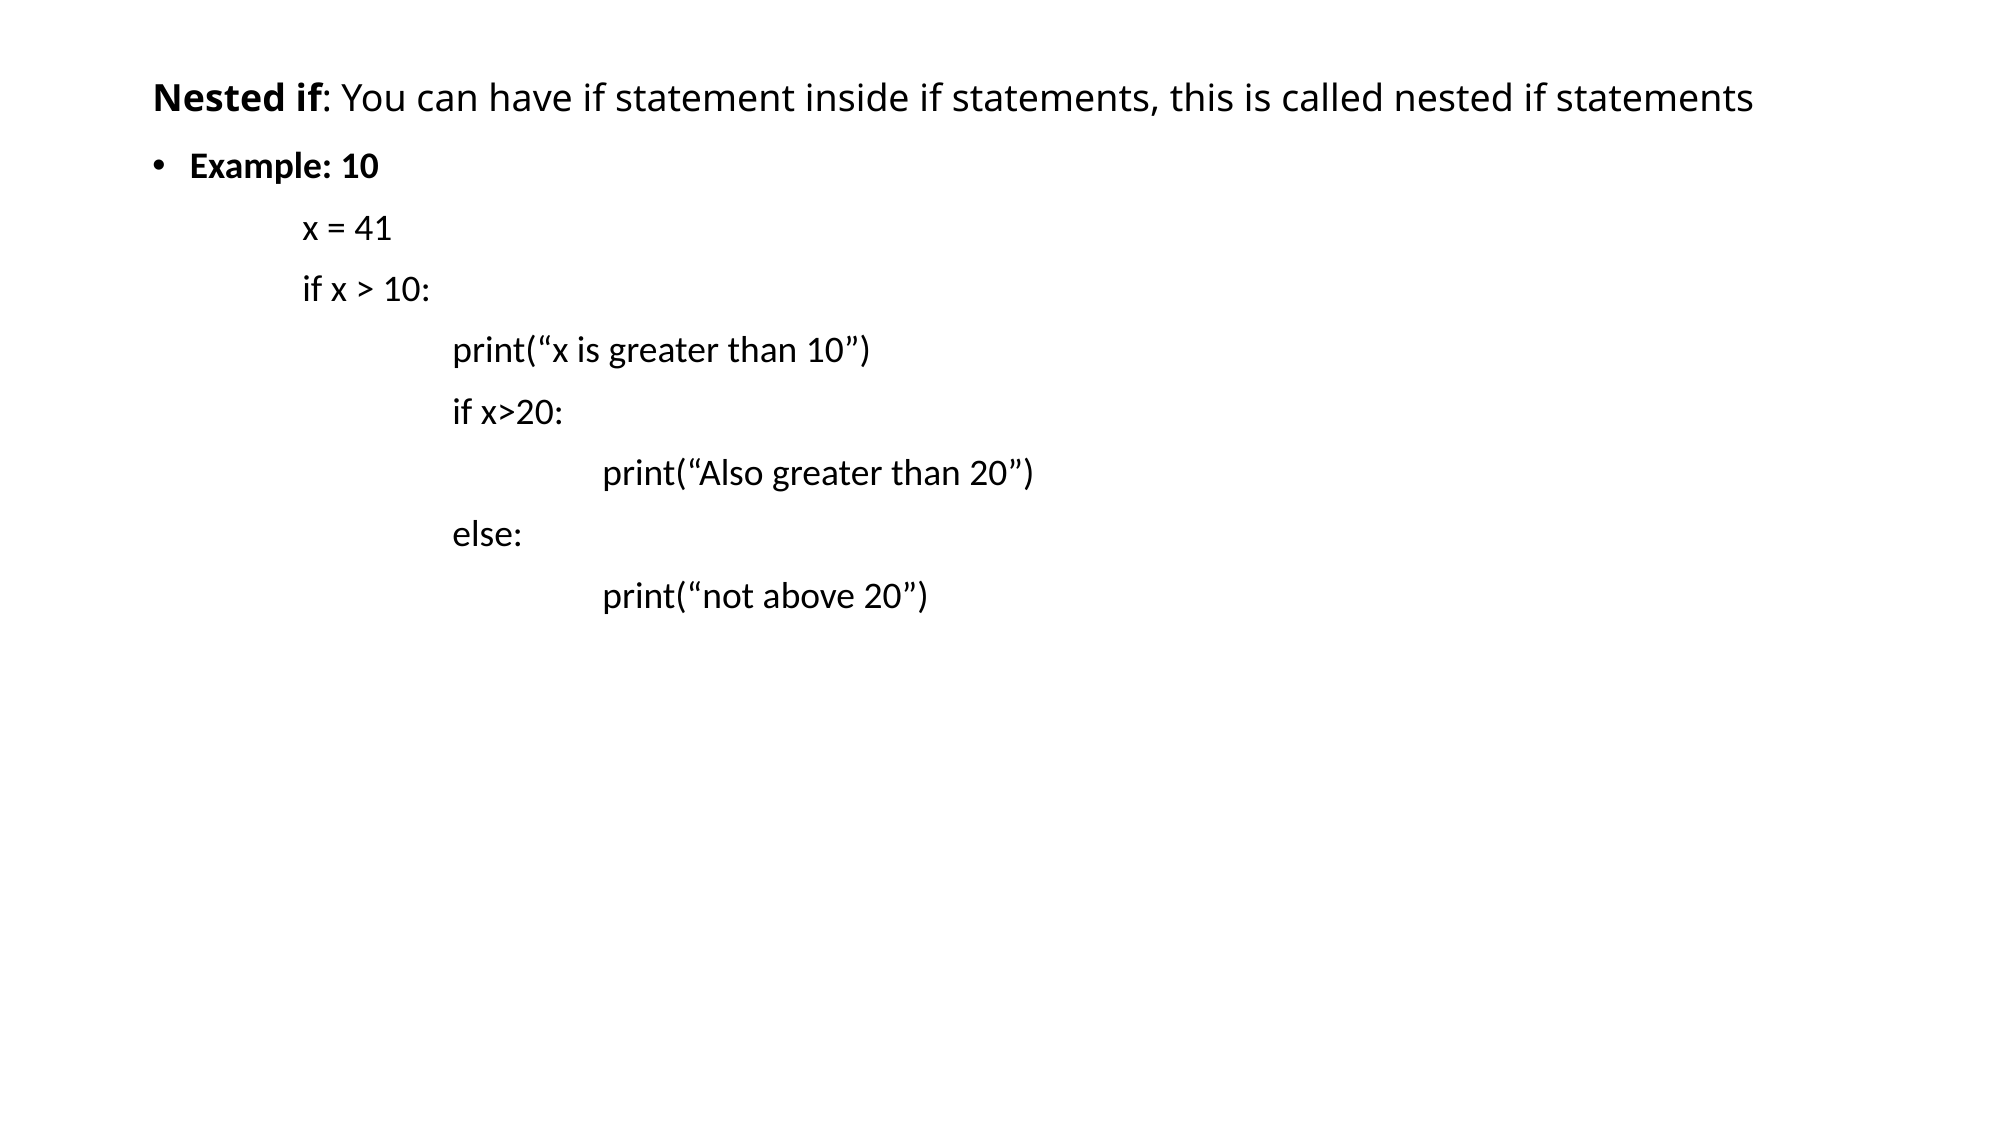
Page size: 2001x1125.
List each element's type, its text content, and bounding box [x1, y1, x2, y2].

title Nested if: You can have if statement inside if statements, this is called nested if statements [137, 59, 1863, 139]
list Example: 10 x = 41 if x > 10: print(“x is greater than 10”) if x>20: print(“Also greater than 20”) else: print(“not above 20”) [137, 139, 1863, 1014]
